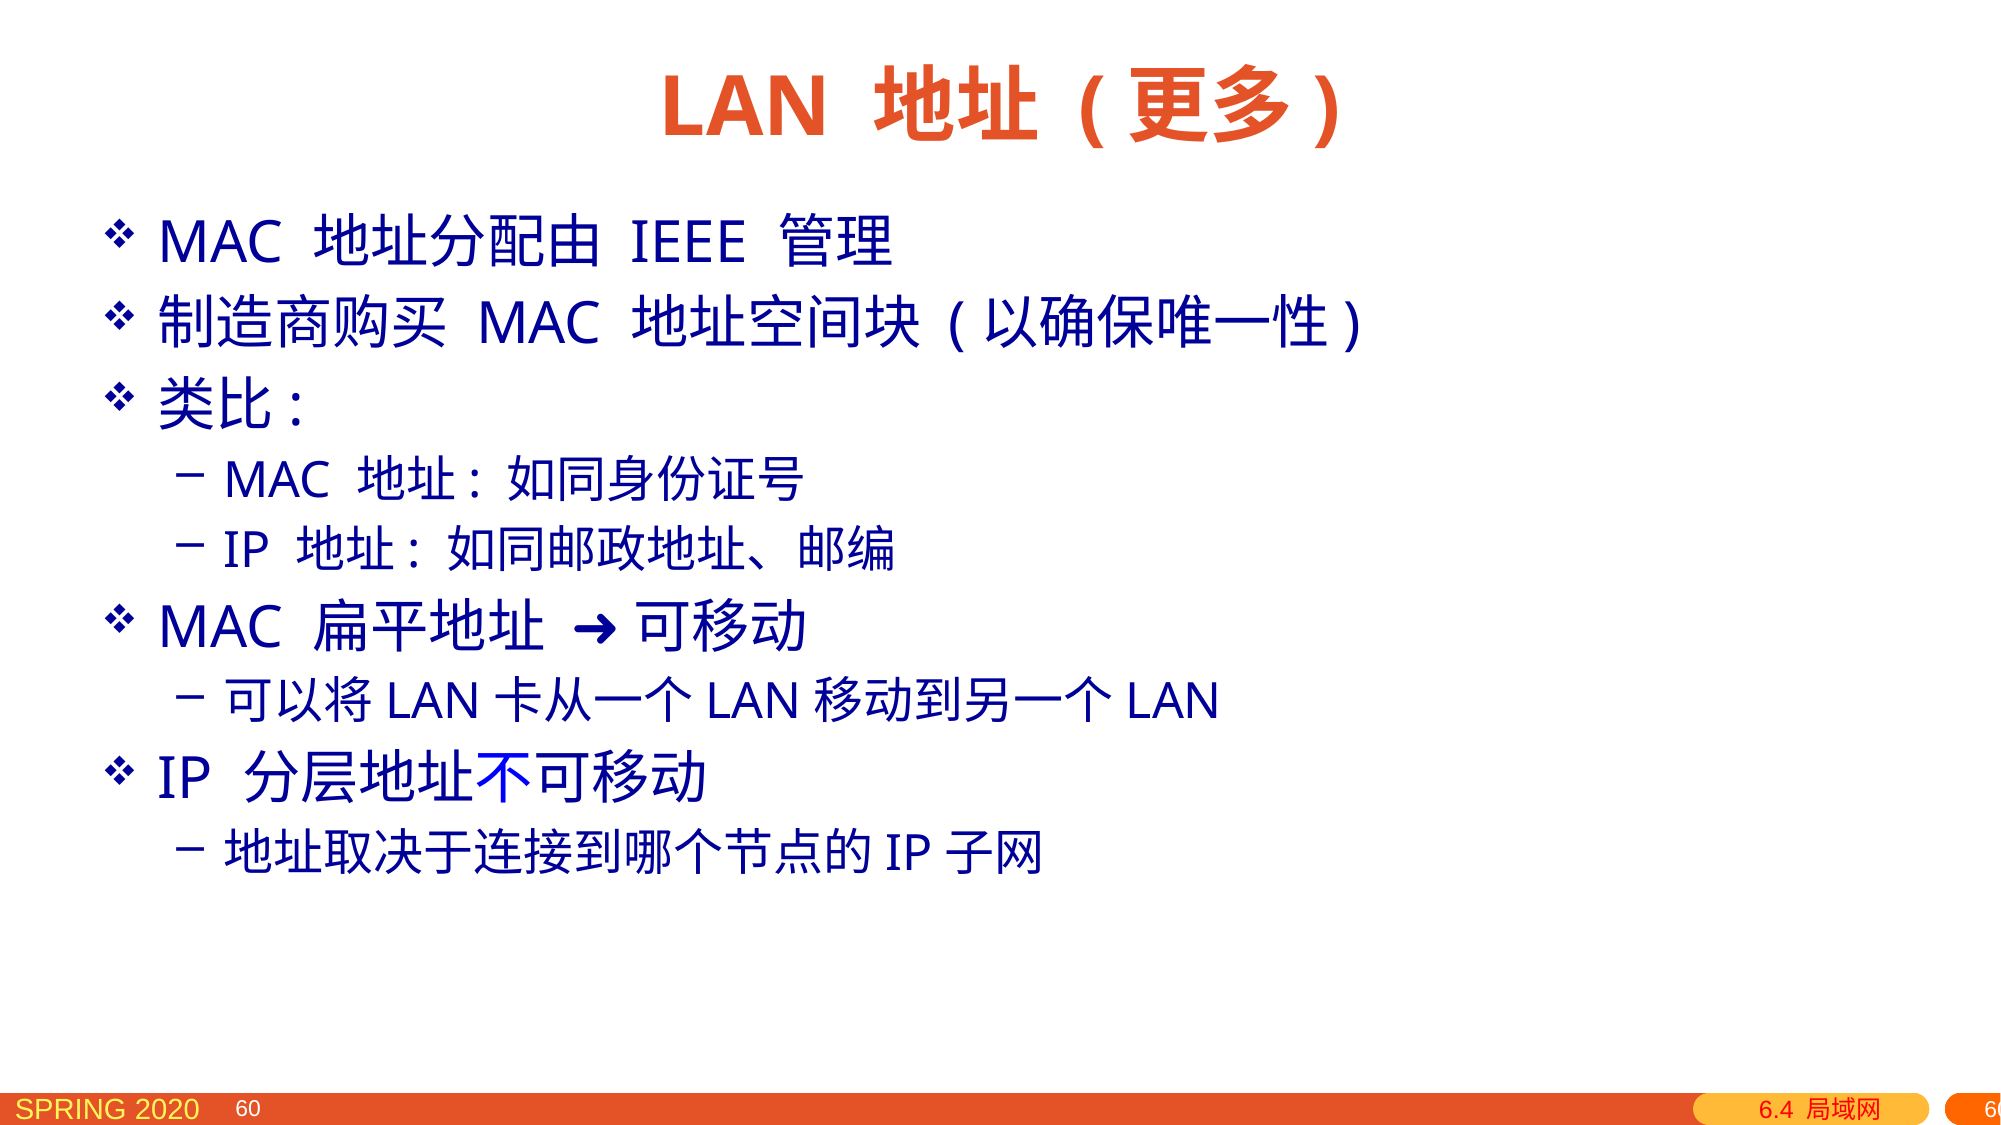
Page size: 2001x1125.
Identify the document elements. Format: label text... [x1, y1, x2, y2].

title LAN 地址 (更多) [86, 42, 1914, 161]
text_box 6.4 局域网 [1744, 1086, 1910, 1125]
list MAC 地址分配由 IEEE 管理 制造商购买 MAC 地址空间块 (以确保唯一性) 类比: MAC 地址: 如同身份证号 IP 地址: 如同邮政地址、邮编 MAC 扁平地址 ➜ 可移动 可以将LAN卡从一个LAN移动到另一个LAN IP 分层地址不可移动 地址取决于连接到哪个节点的IP子网 [86, 196, 1914, 1035]
